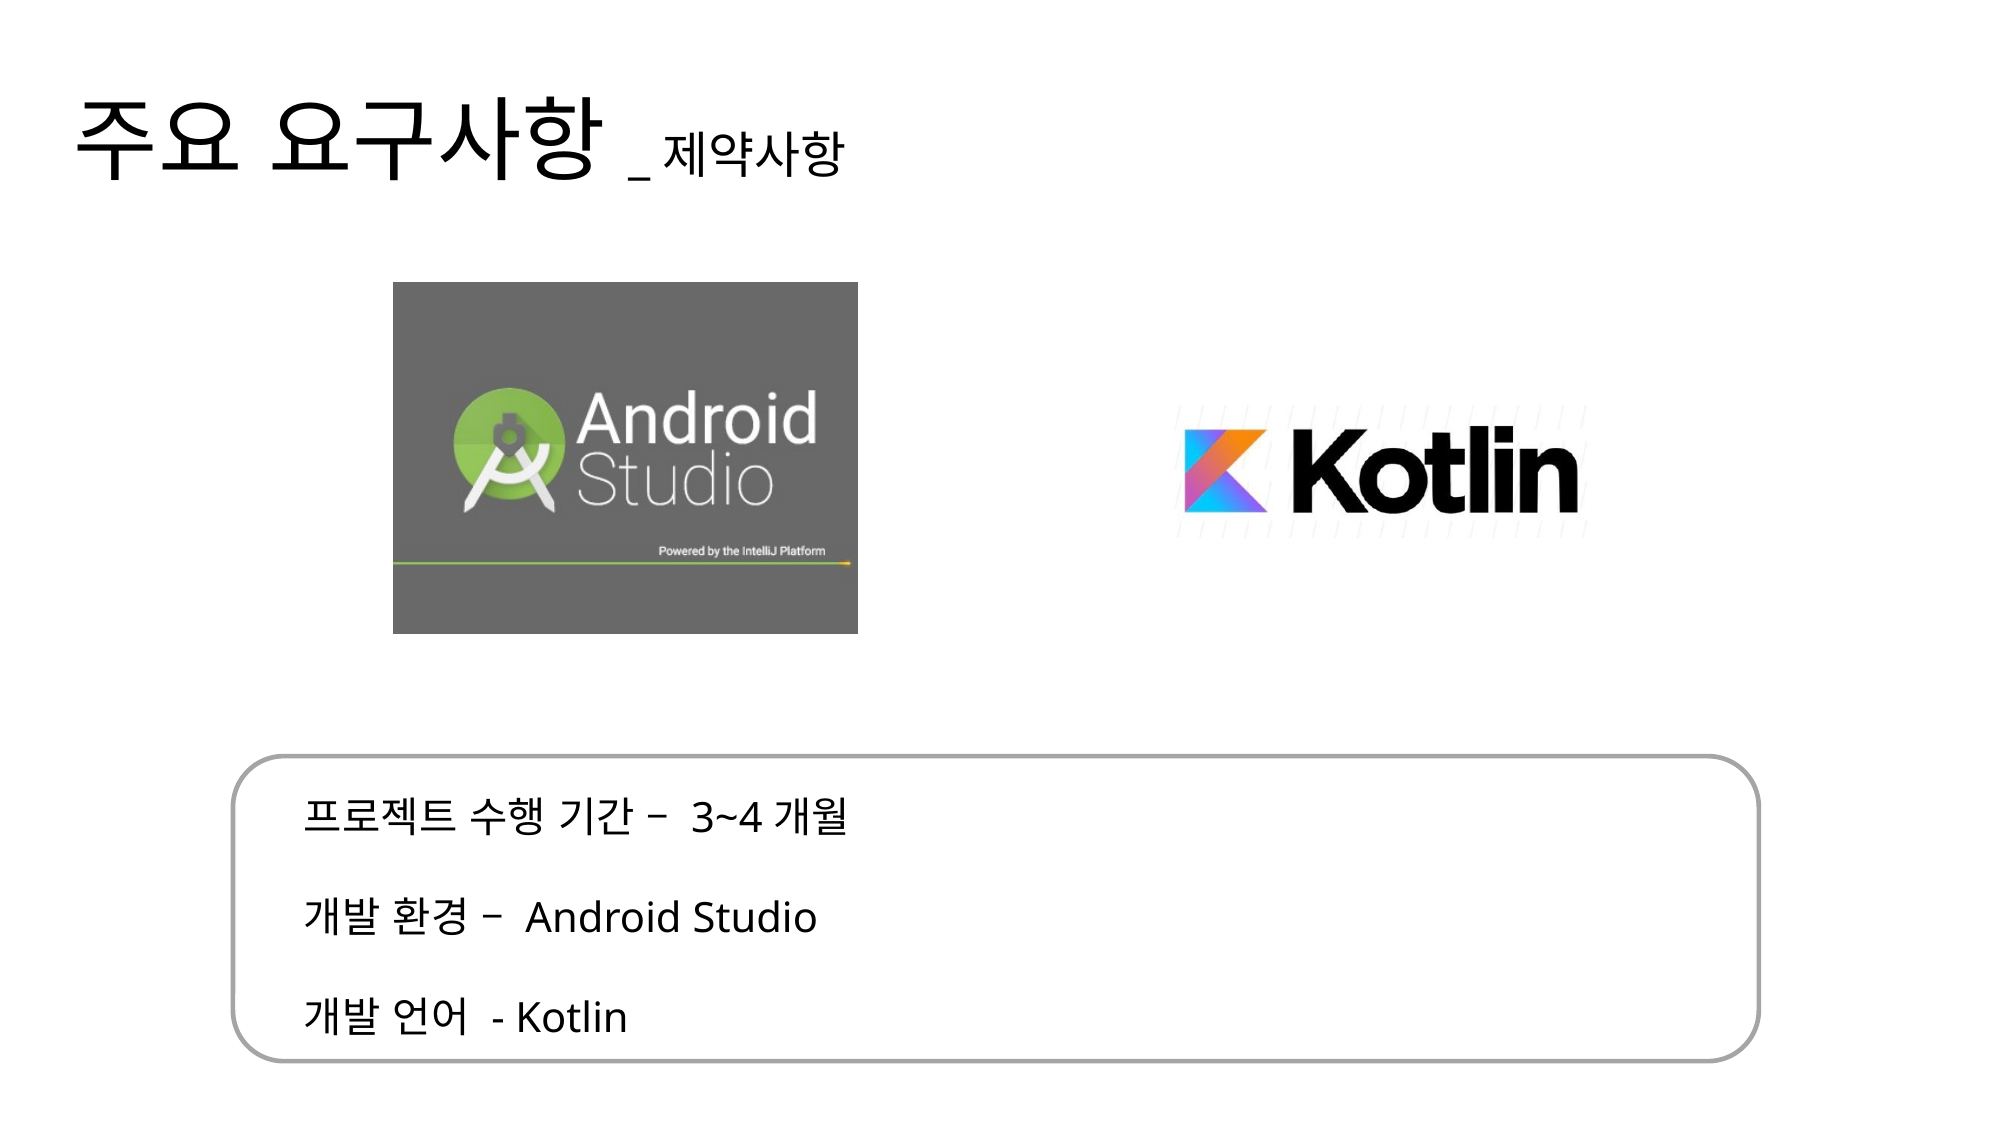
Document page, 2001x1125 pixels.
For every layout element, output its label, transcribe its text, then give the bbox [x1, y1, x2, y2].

picture [393, 282, 858, 634]
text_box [232, 756, 1767, 1062]
picture [1170, 405, 1598, 538]
text_box 주요 요구사항_제약사항 [58, 20, 1784, 268]
